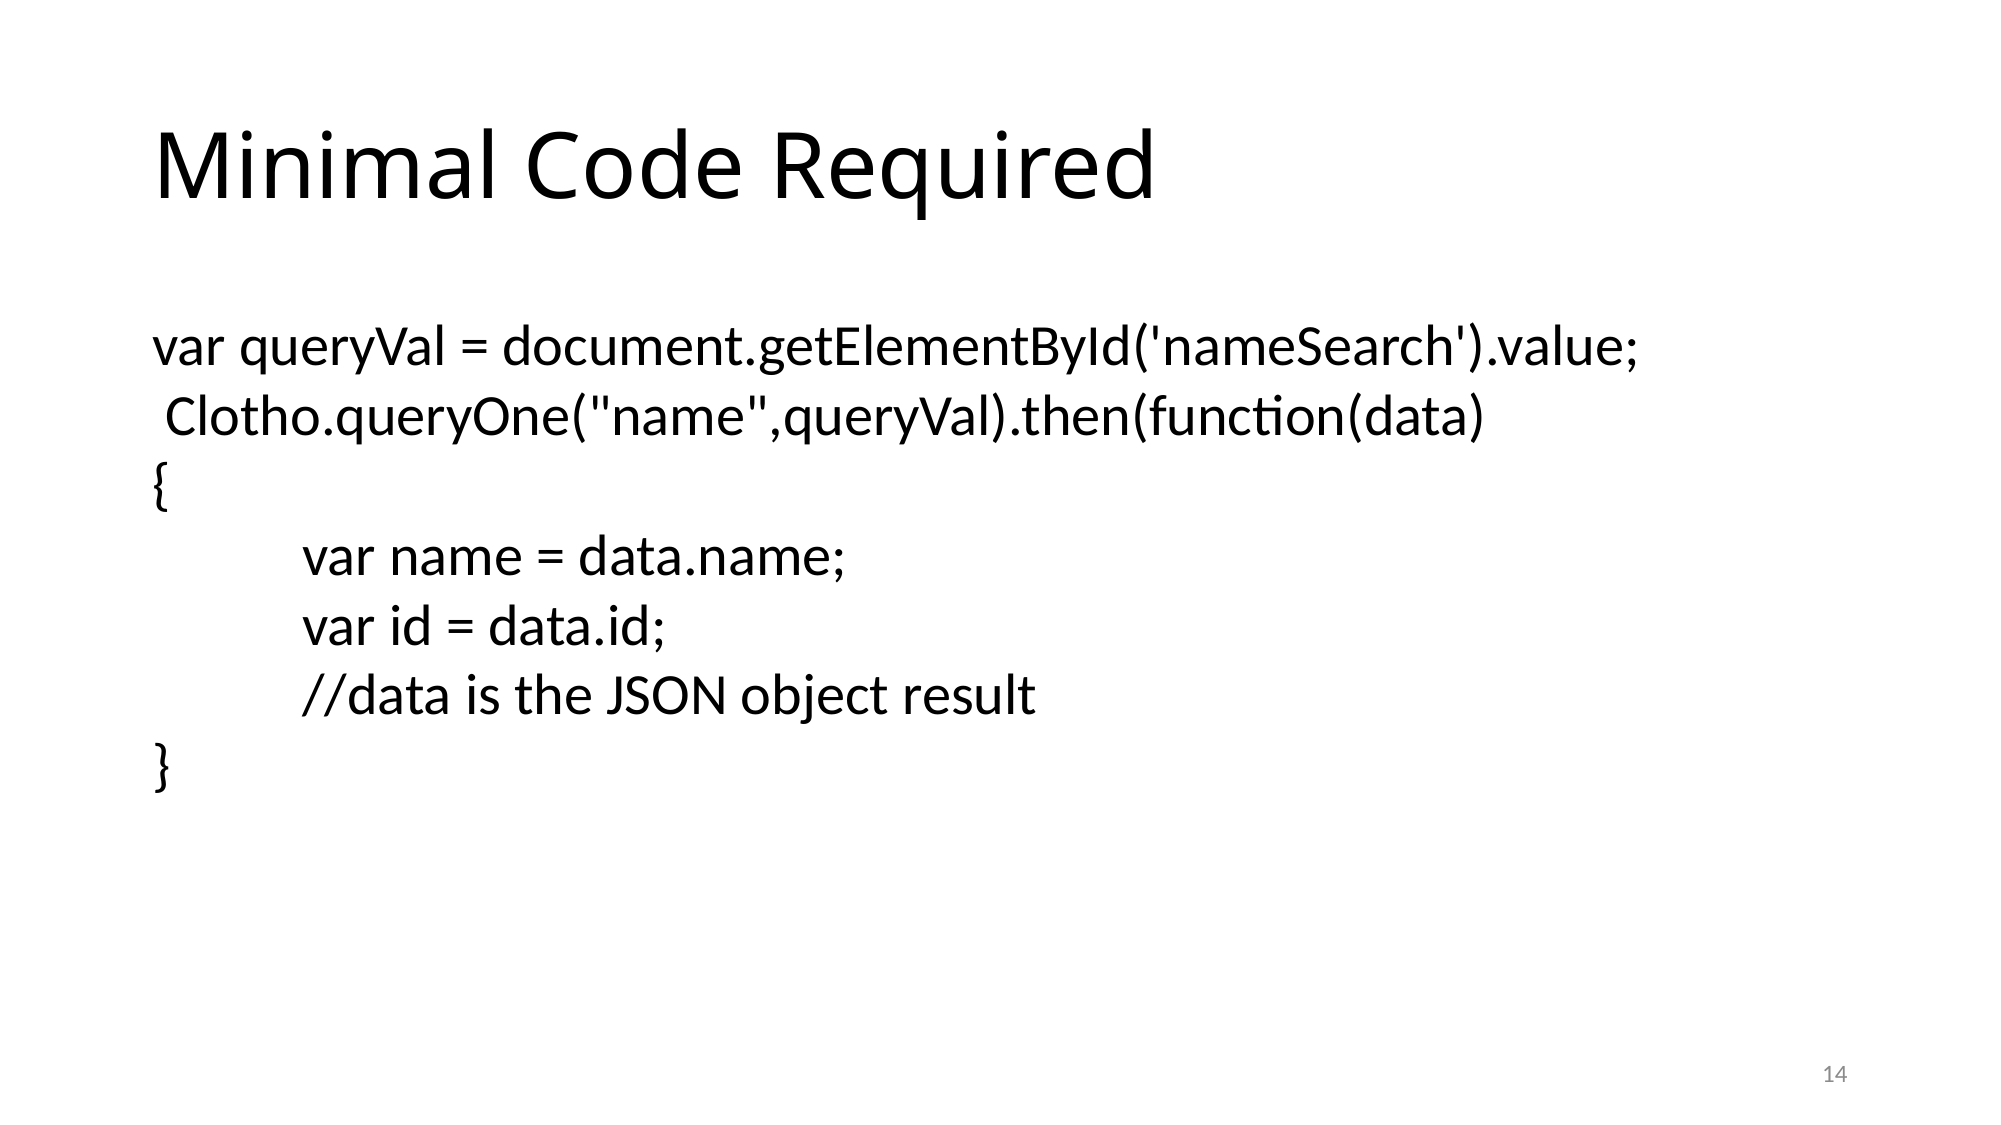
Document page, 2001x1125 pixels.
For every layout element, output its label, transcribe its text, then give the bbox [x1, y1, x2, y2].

text_box Minimal Code Required [137, 59, 1863, 278]
text_box <number> [1412, 1042, 1863, 1103]
text_box var queryVal = document.getElementById('nameSearch').value; Clotho.queryOne("name",queryVal).then(function(data) { var name = data.name; var id = data.id; //data is the JSON object result } [137, 299, 1863, 1014]
